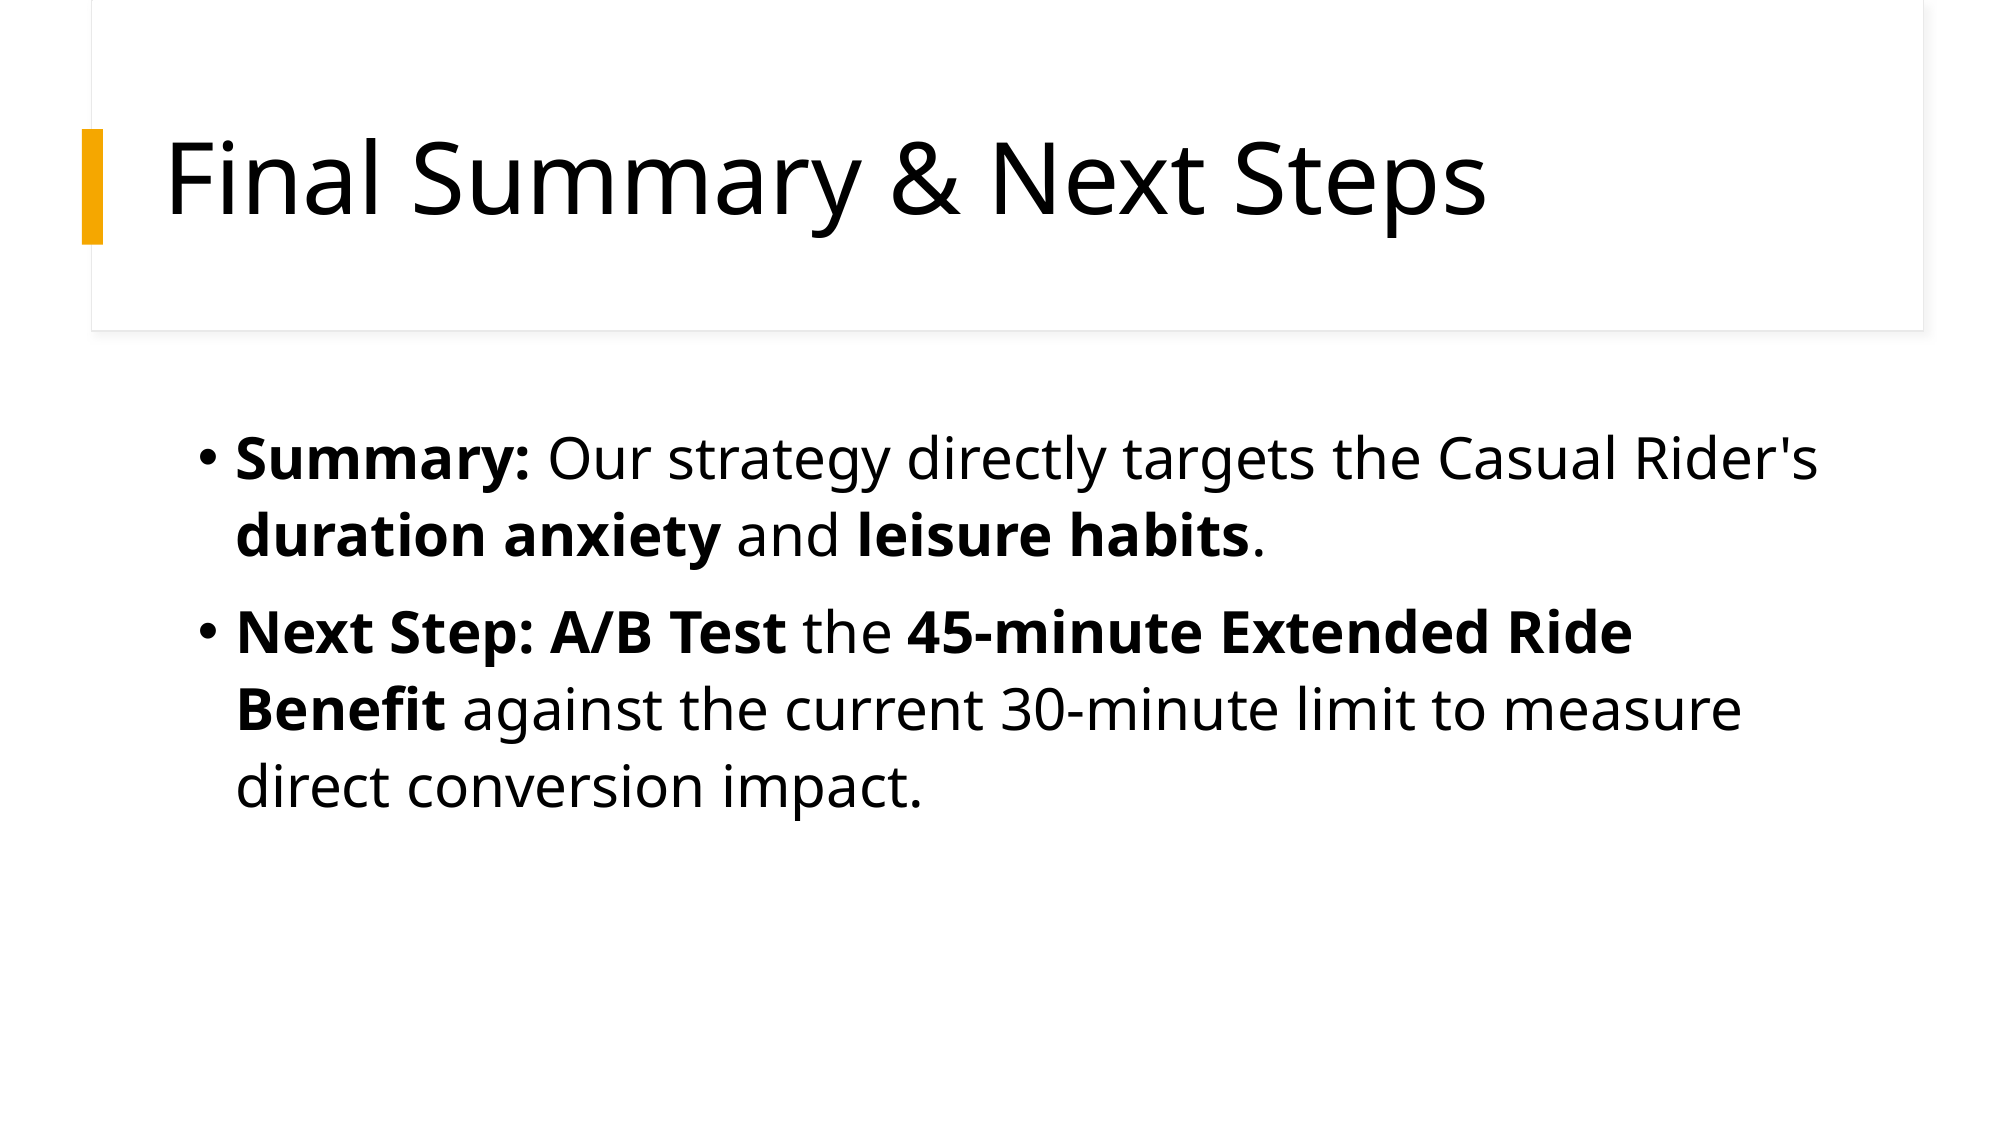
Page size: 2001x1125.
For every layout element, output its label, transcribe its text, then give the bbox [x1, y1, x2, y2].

list Summary: Our strategy directly targets the Casual Rider's duration anxiety and leisure habits. Next Step: A/B Test the 45-minute Extended Ride Benefit against the current 30-minute limit to measure direct conversion impact. [183, 406, 1851, 1013]
title Final Summary & Next Steps [148, 54, 1818, 310]
